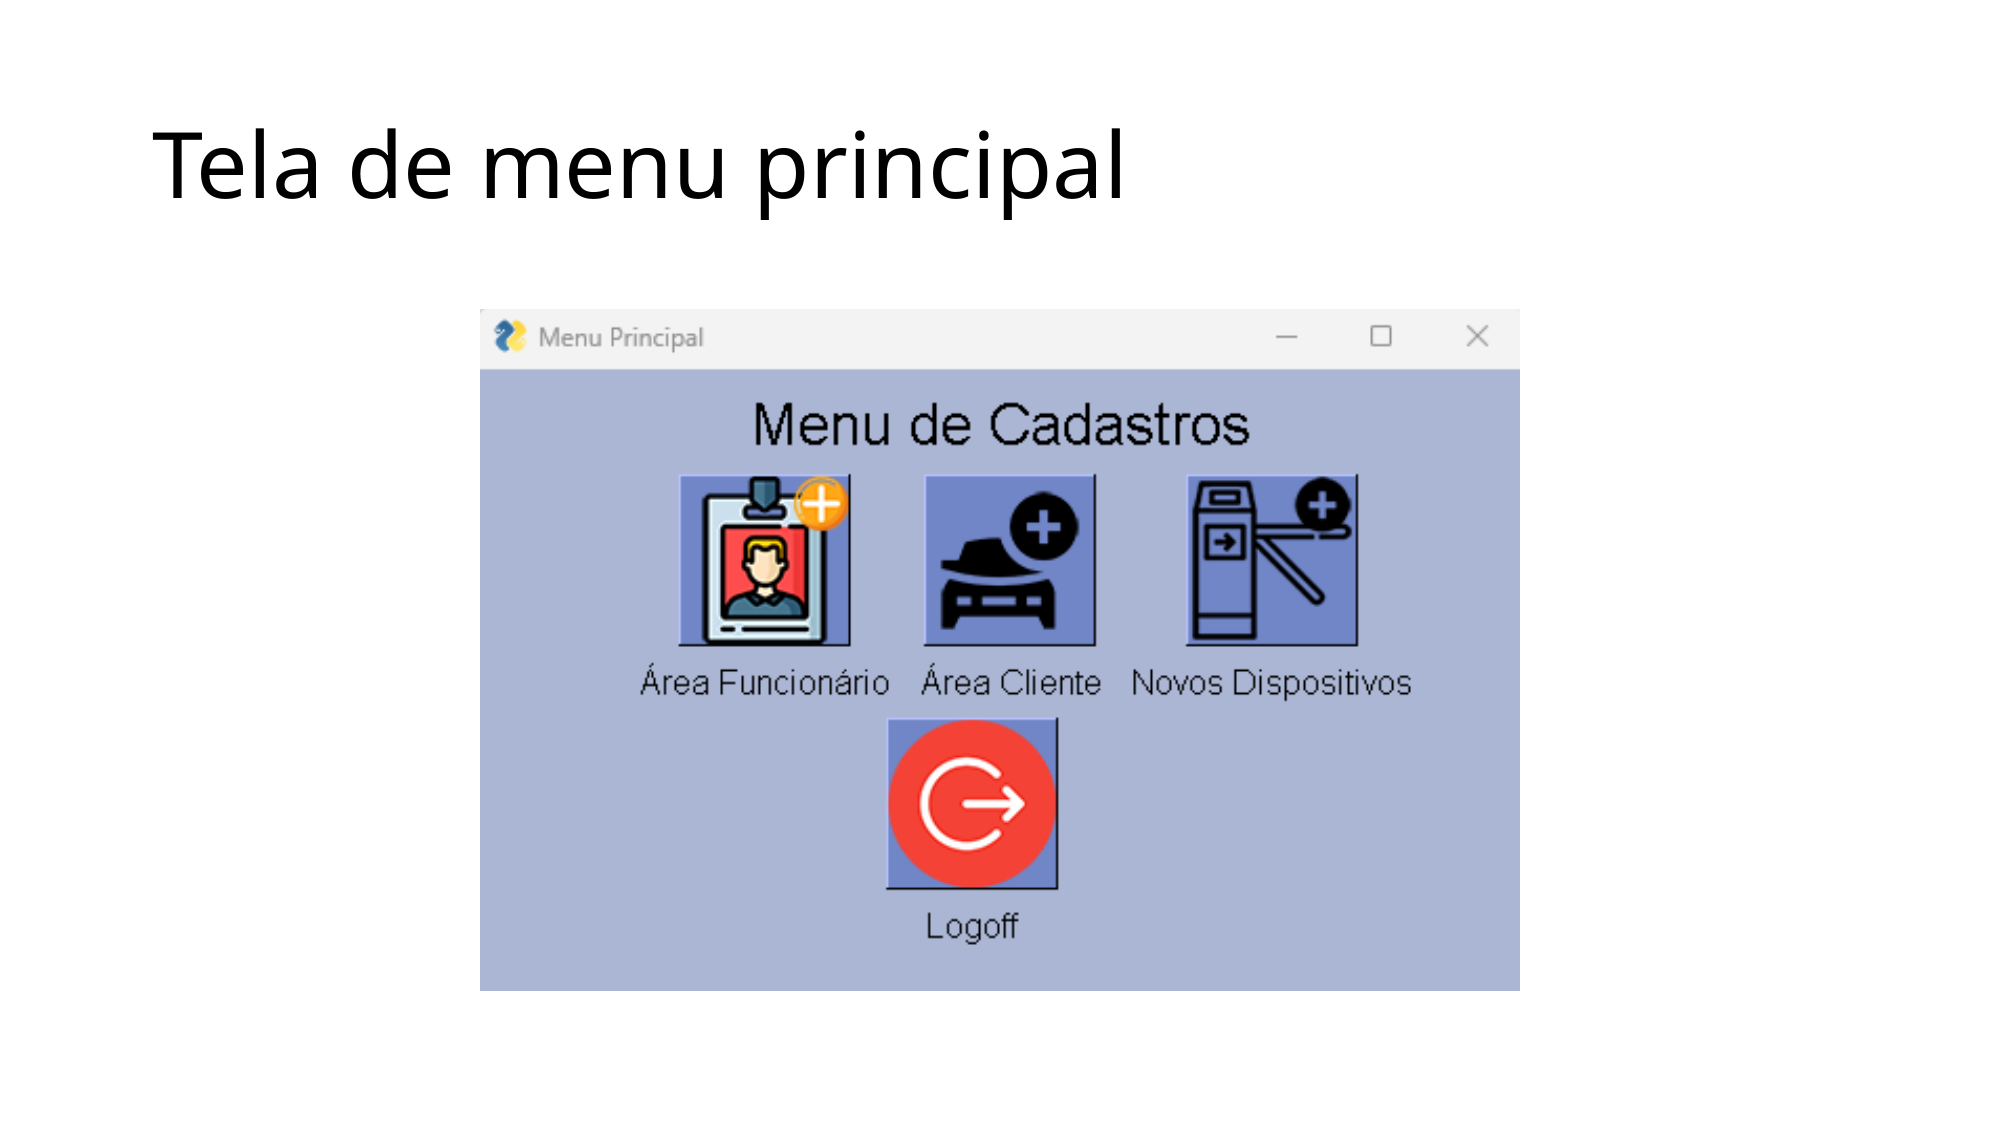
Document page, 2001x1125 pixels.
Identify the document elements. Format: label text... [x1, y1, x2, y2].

title Tela de menu principal [137, 59, 1863, 278]
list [480, 309, 1520, 991]
